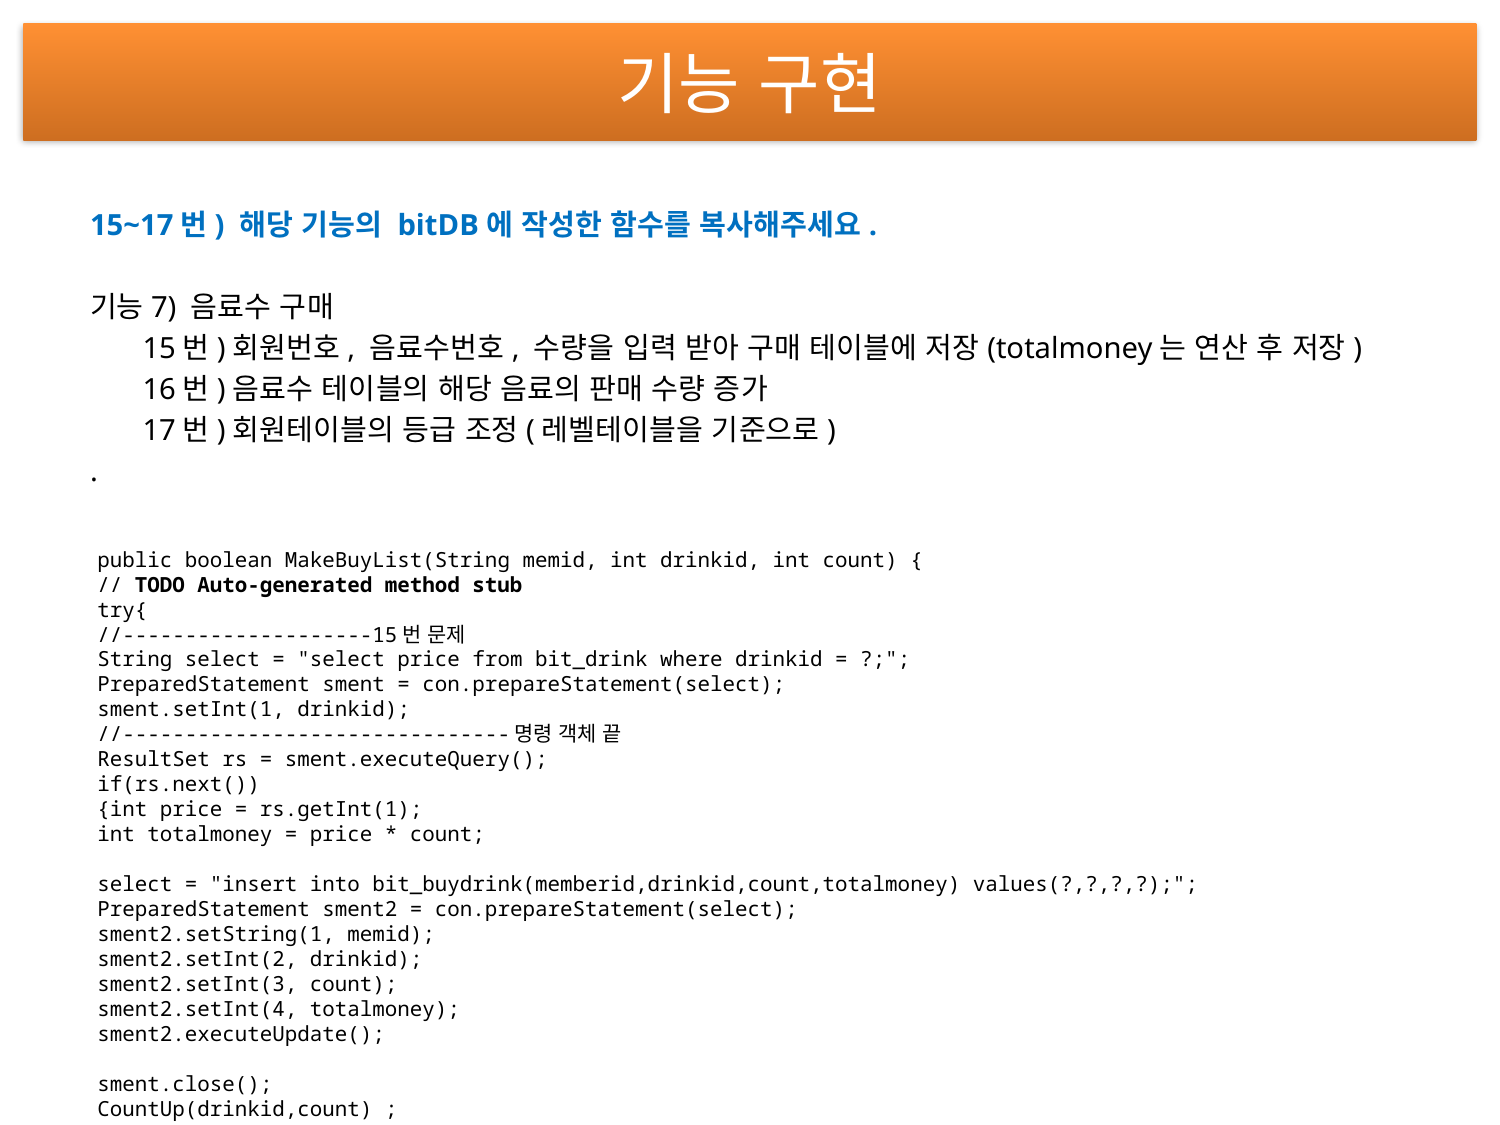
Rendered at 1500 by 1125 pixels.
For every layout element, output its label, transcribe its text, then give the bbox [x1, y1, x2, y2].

title 기능 구현 [23, 23, 1477, 141]
list 15~17번) 해당 기능의 bitDB에 작성한 함수를 복사해주세요. 기능7) 음료수 구매 15번)회원번호, 음료수번호, 수량을 입력 받아 구매 테이블에 저장(totalmoney는 연산 후 저장) 16번)음료수 테이블의 해당 음료의 판매 수량 증가 17번)회원테이블의 등급 조정(레벨테이블을 기준으로) . [0, 199, 1500, 1125]
text_box public boolean MakeBuyList(String memid, int drinkid, int count) { // TODO Auto-generated method stub try{ //--------------------15번 문제 String select = "select price from bit_drink where drinkid = ?;"; PreparedStatement sment = con.prepareStatement(select); sment.setInt(1, drinkid); //-------------------------------명령 객체 끝 ResultSet rs = sment.executeQuery(); if(rs.next()) {int price = rs.getInt(1); int totalmoney = price * count; select = "insert into bit_buydrink(memberid,drinkid,count,totalmoney) values(?,?,?,?);"; PreparedStatement sment2 = con.prepareStatement(select); sment2.setString(1, memid); sment2.setInt(2, drinkid); sment2.setInt(3, count); sment2.setInt(4, totalmoney); sment2.executeUpdate(); sment.close(); CountUp(drinkid,count) ; return true; //----------------------------------------------------- } return false; } catch(Exception e) { System.out.println(e.getLocalizedMessage()); return false; } // ----------------명령객체 처리 끝 } [82, 538, 1418, 1125]
